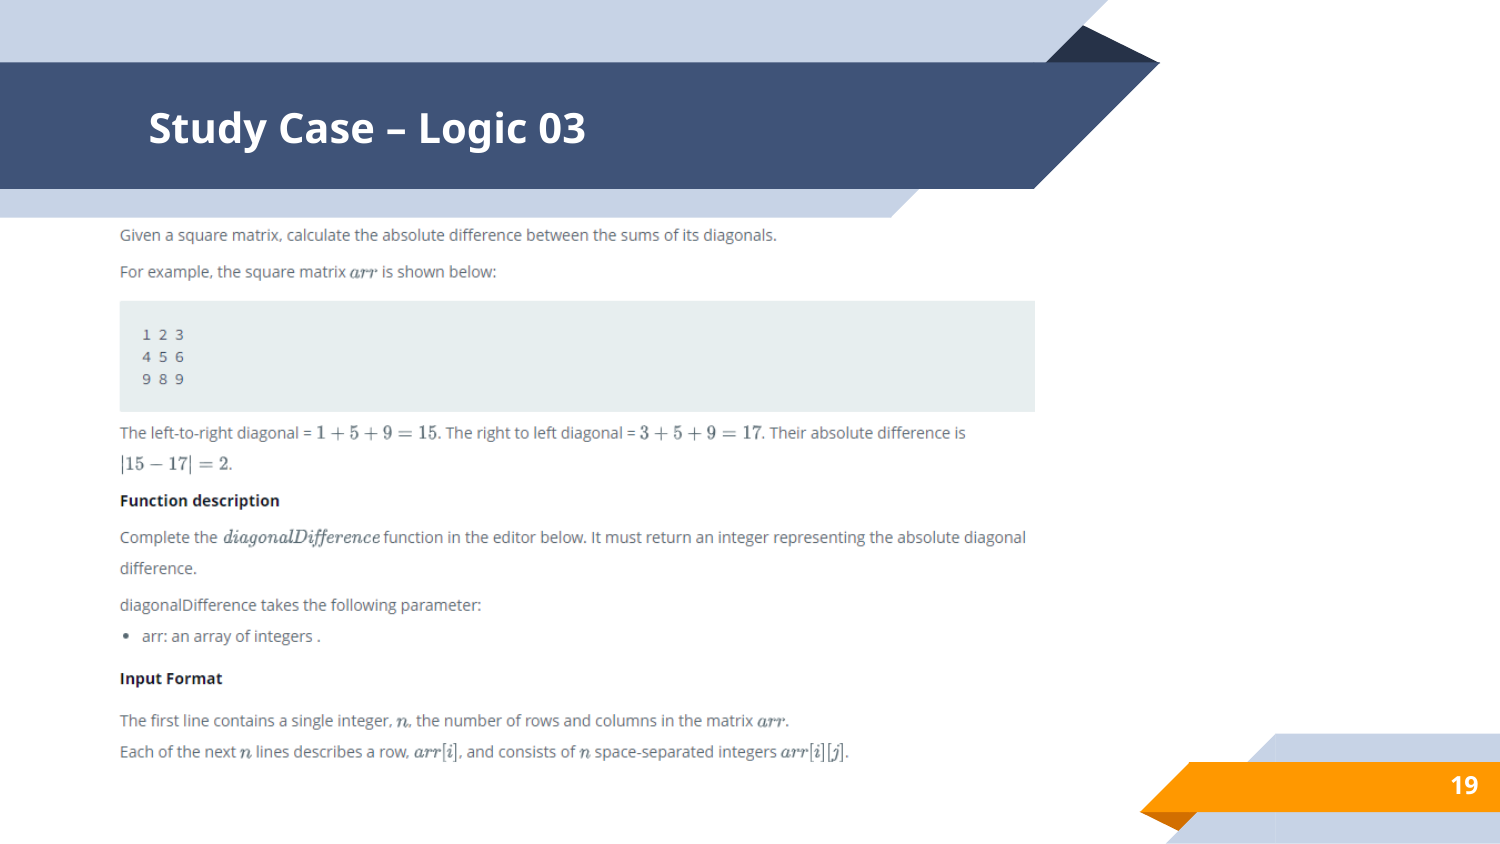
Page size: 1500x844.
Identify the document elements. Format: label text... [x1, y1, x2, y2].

picture [112, 222, 1035, 772]
title Study Case – Logic 03 [133, 64, 1035, 190]
slide_number 19 [1249, 760, 1494, 813]
